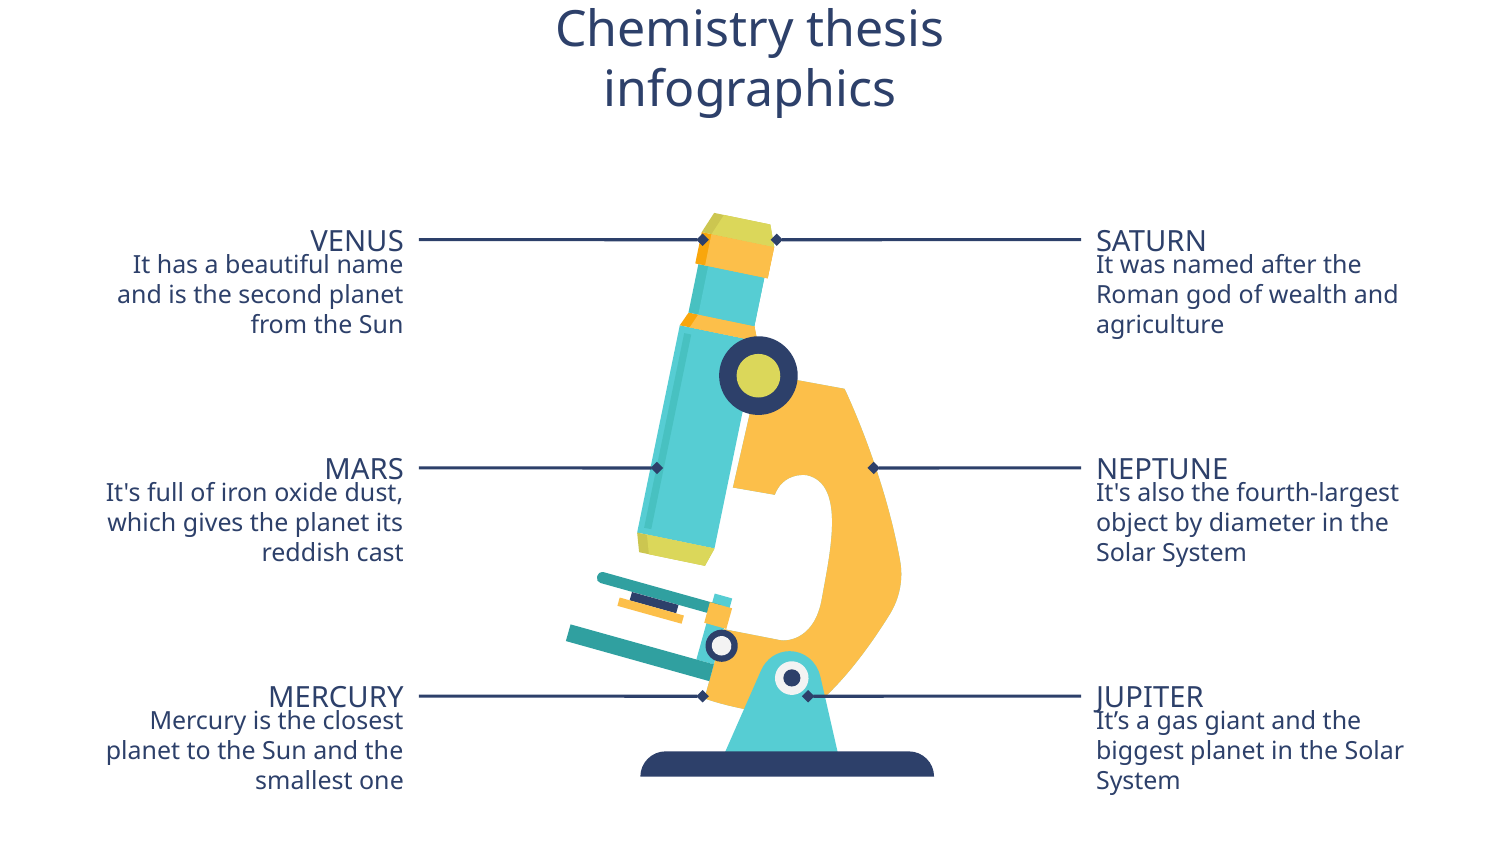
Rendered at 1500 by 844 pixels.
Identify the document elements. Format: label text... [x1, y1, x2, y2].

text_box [74, 212, 1426, 777]
title Chemistry thesis infographics [418, 67, 1082, 132]
